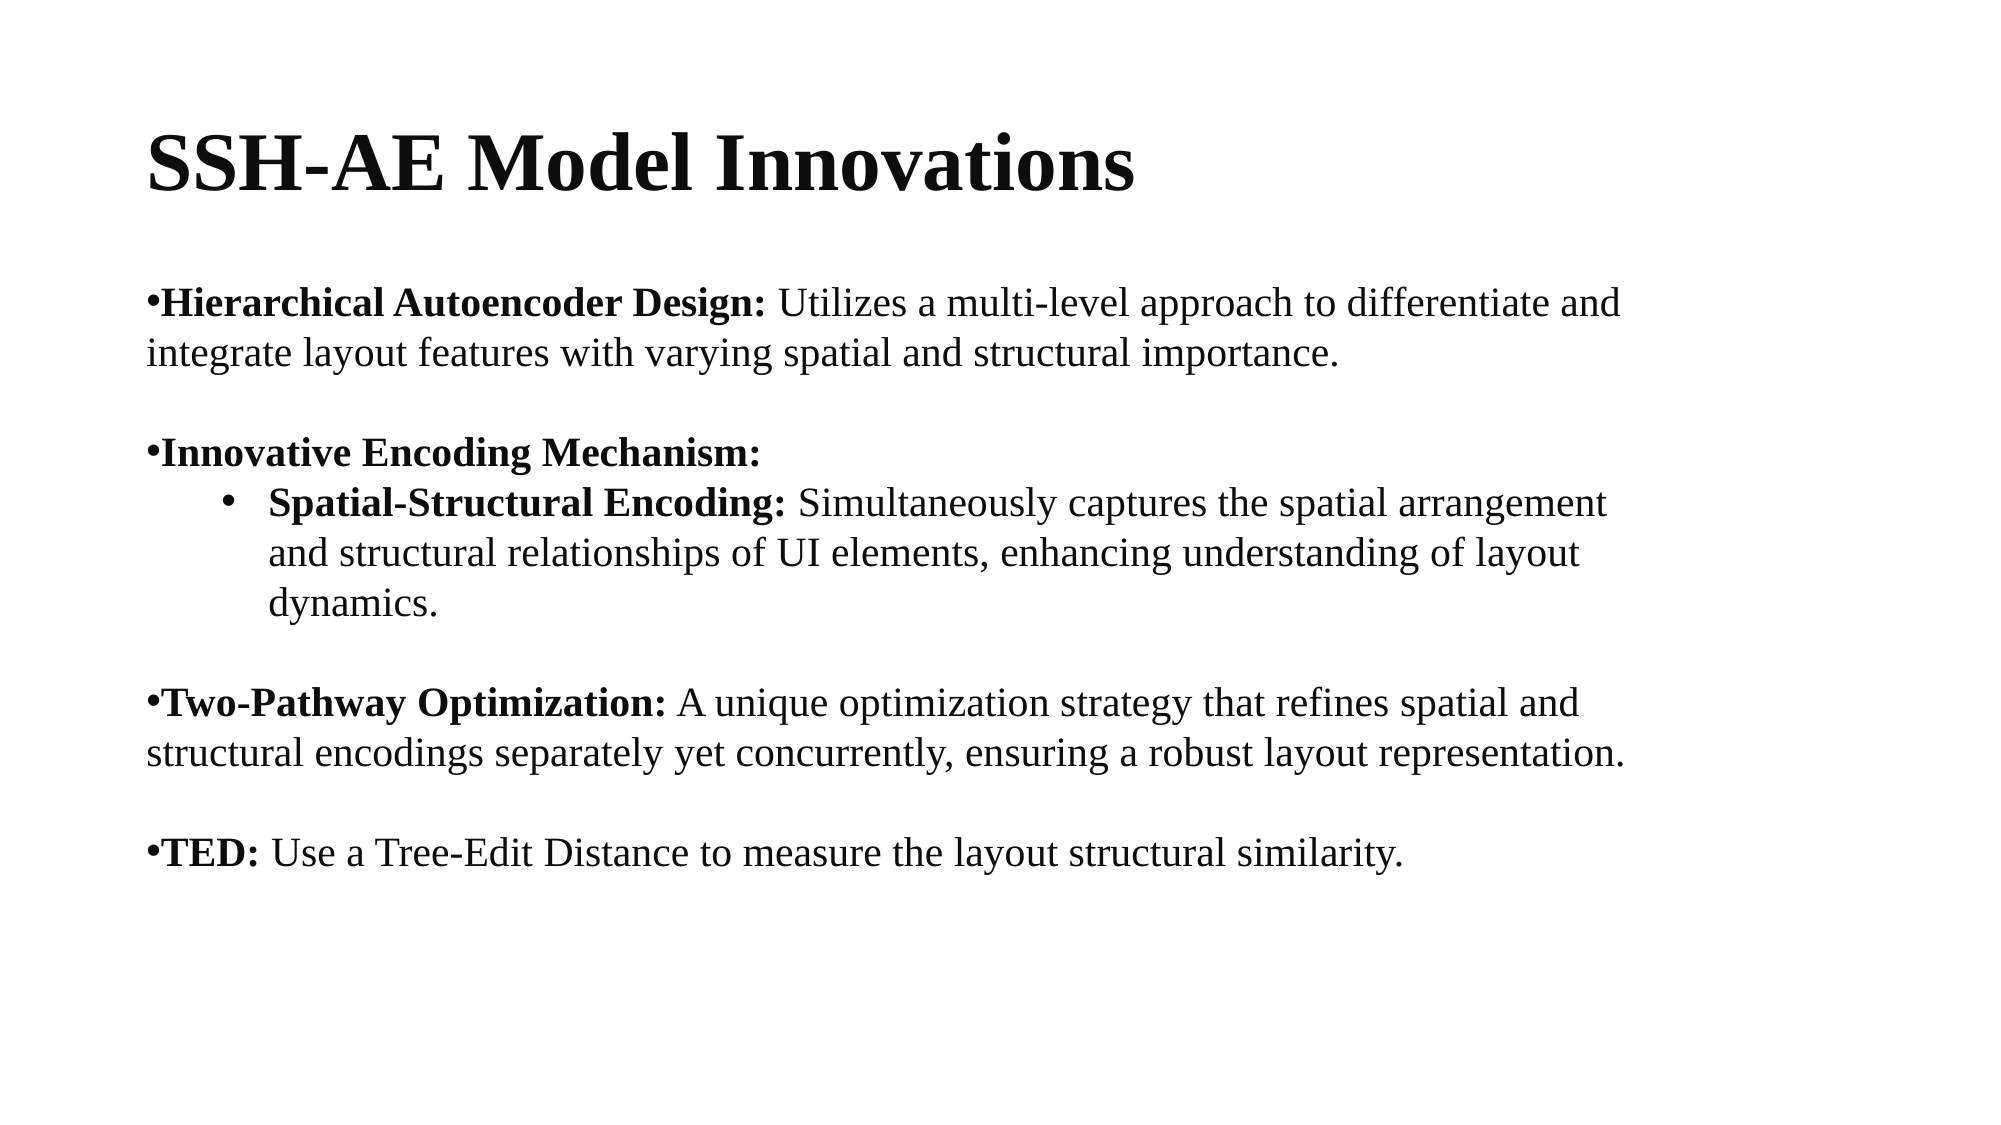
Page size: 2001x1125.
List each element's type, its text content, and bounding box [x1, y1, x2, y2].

text_box Hierarchical Autoencoder Design: Utilizes a multi-level approach to differentiate and integrate layout features with varying spatial and structural importance. Innovative Encoding Mechanism: Spatial-Structural Encoding: Simultaneously captures the spatial arrangement and structural relationships of UI elements, enhancing understanding of layout dynamics. Two-Pathway Optimization: A unique optimization strategy that refines spatial and structural encodings separately yet concurrently, ensuring a robust layout representation. TED: Use a Tree-Edit Distance to measure the layout structural similarity. [131, 267, 1682, 883]
text_box SSH-AE Model Innovations [131, 100, 1262, 215]
